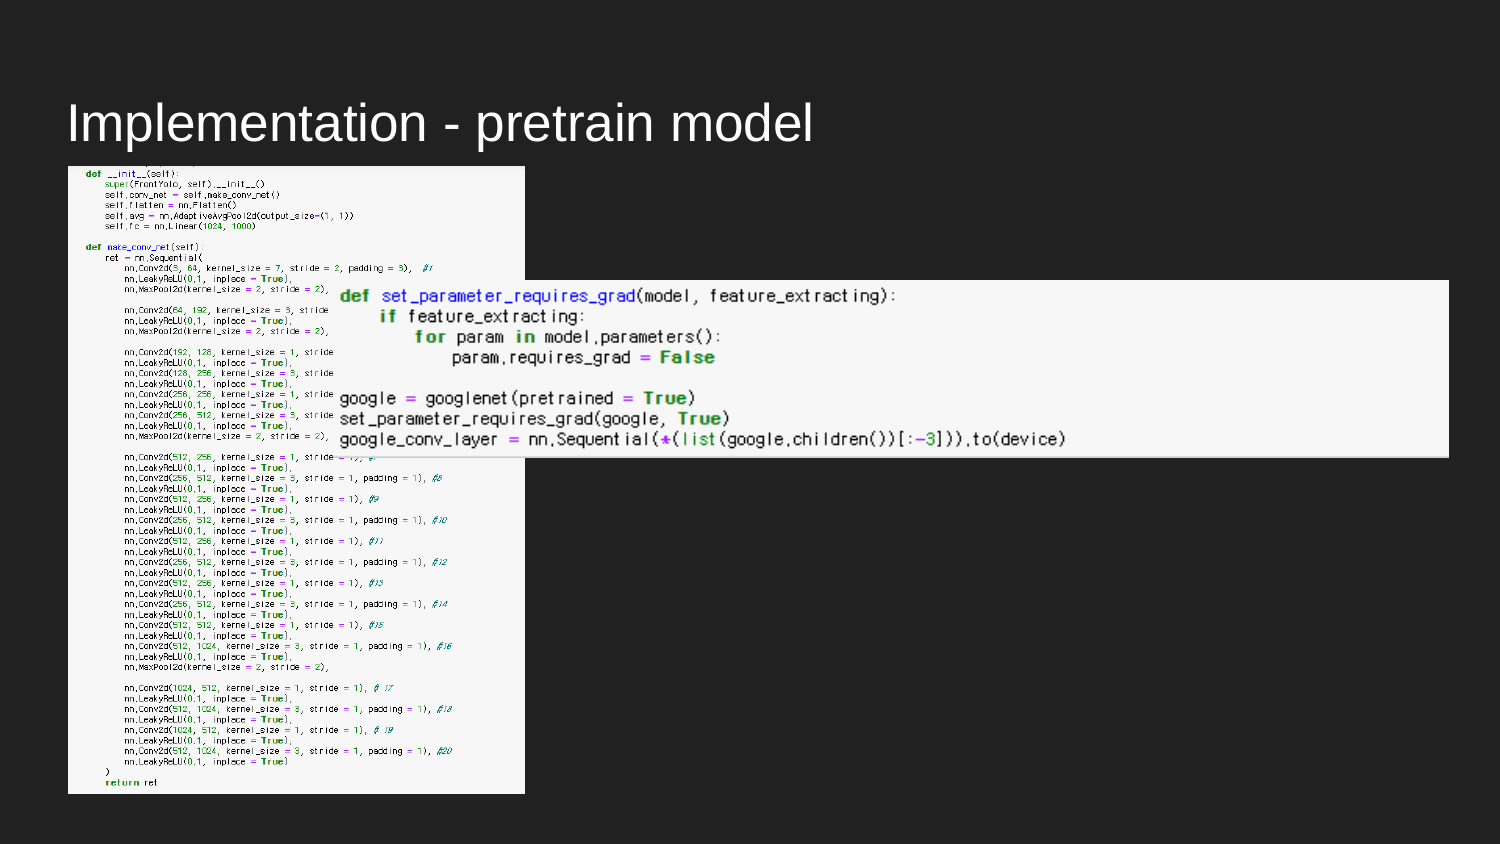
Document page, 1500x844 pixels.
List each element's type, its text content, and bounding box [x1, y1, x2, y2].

title Implementation - pretrain model [51, 72, 1449, 167]
picture [68, 166, 1450, 794]
